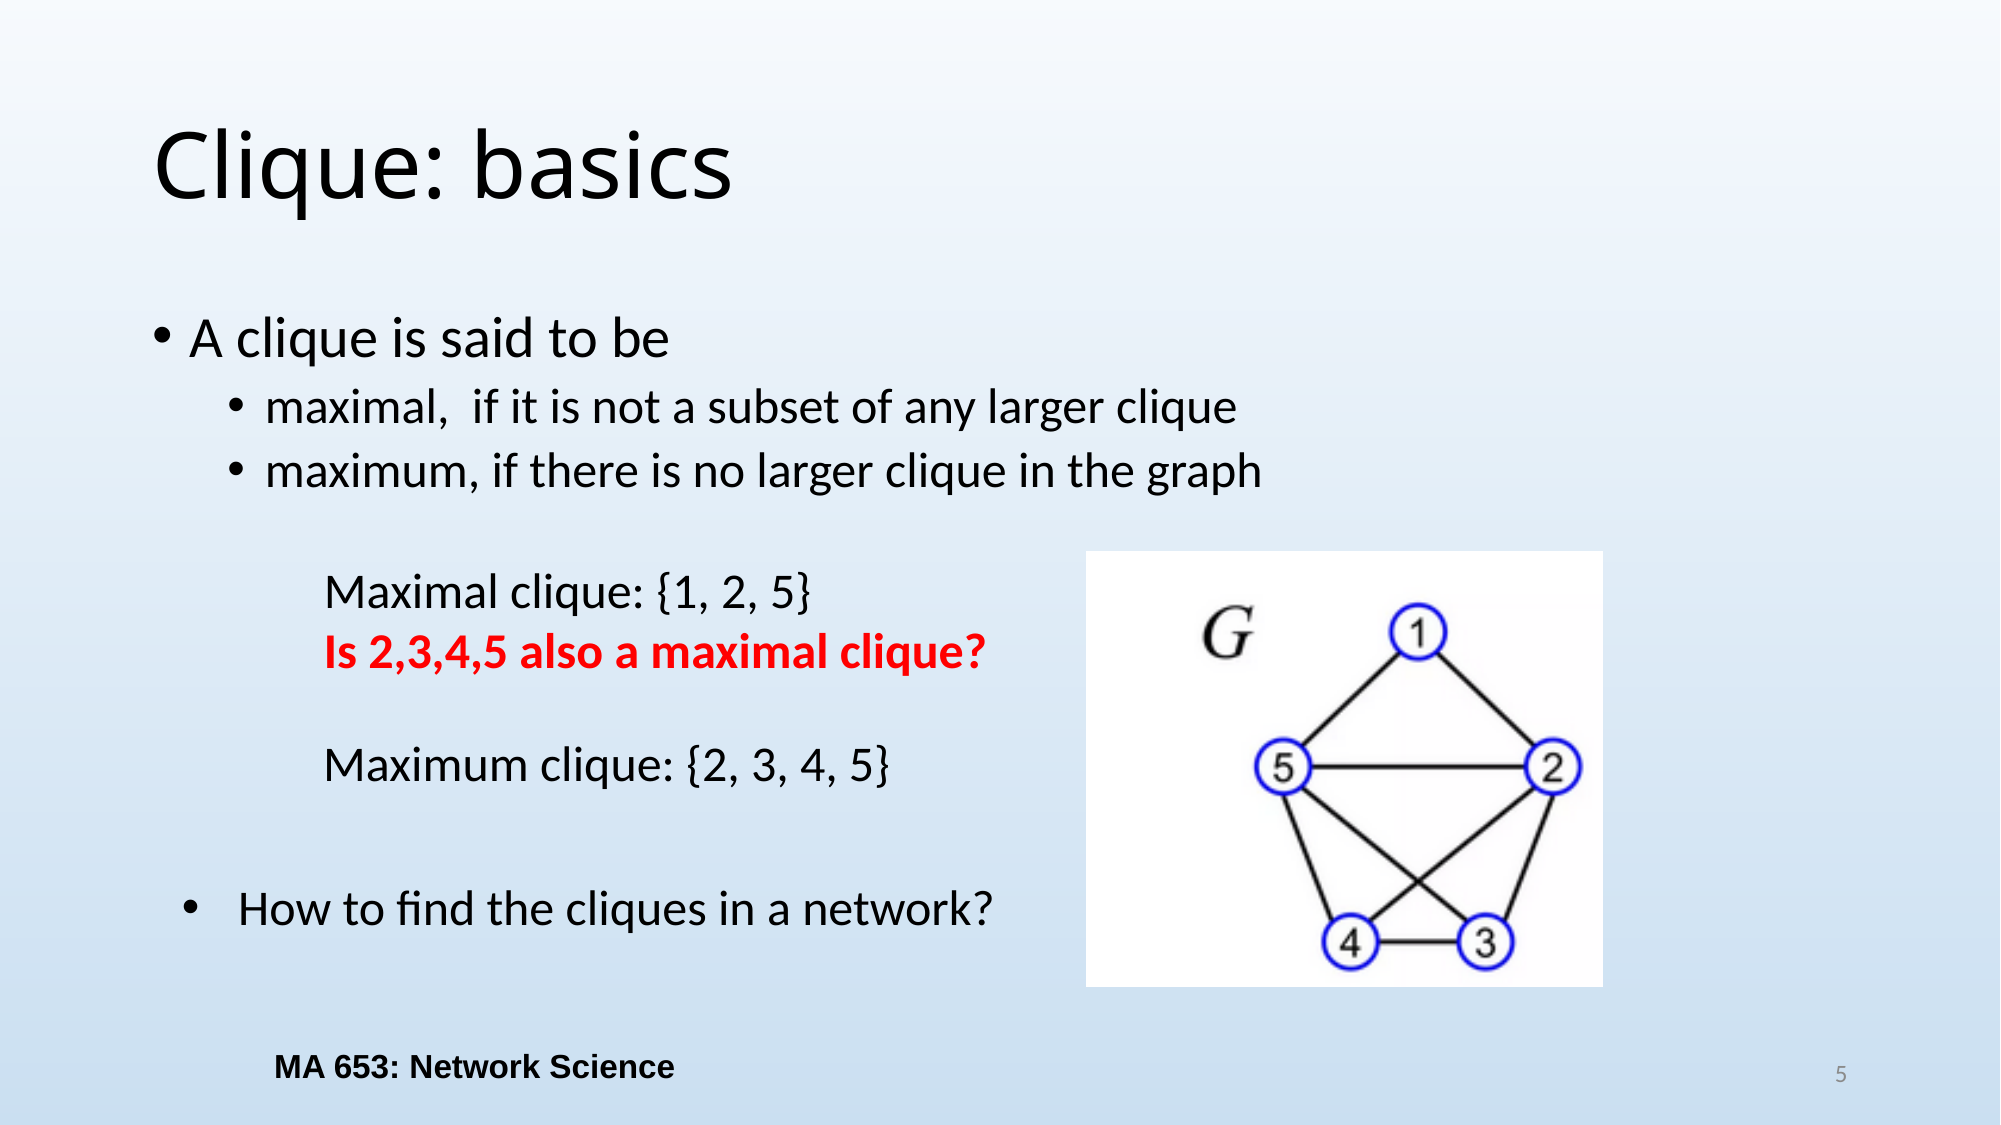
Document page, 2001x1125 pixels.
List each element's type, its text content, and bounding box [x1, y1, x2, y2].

list A clique is said to be maximal, if it is not a subset of any larger clique maximum, if there is no larger clique in the graph [137, 299, 1863, 1014]
text_box Maximal clique: {1, 2, 5} Is 2,3,4,5 also a maximal clique? [309, 551, 1003, 686]
footer MA 653: Network Science [137, 1035, 813, 1096]
picture [1086, 551, 1603, 987]
slide_number 5 [1412, 1042, 1863, 1103]
title Clique: basics [137, 59, 1863, 278]
text_box How to find the cliques in a network? [167, 868, 1011, 944]
text_box Maximum clique: {2, 3, 4, 5} [308, 723, 906, 799]
